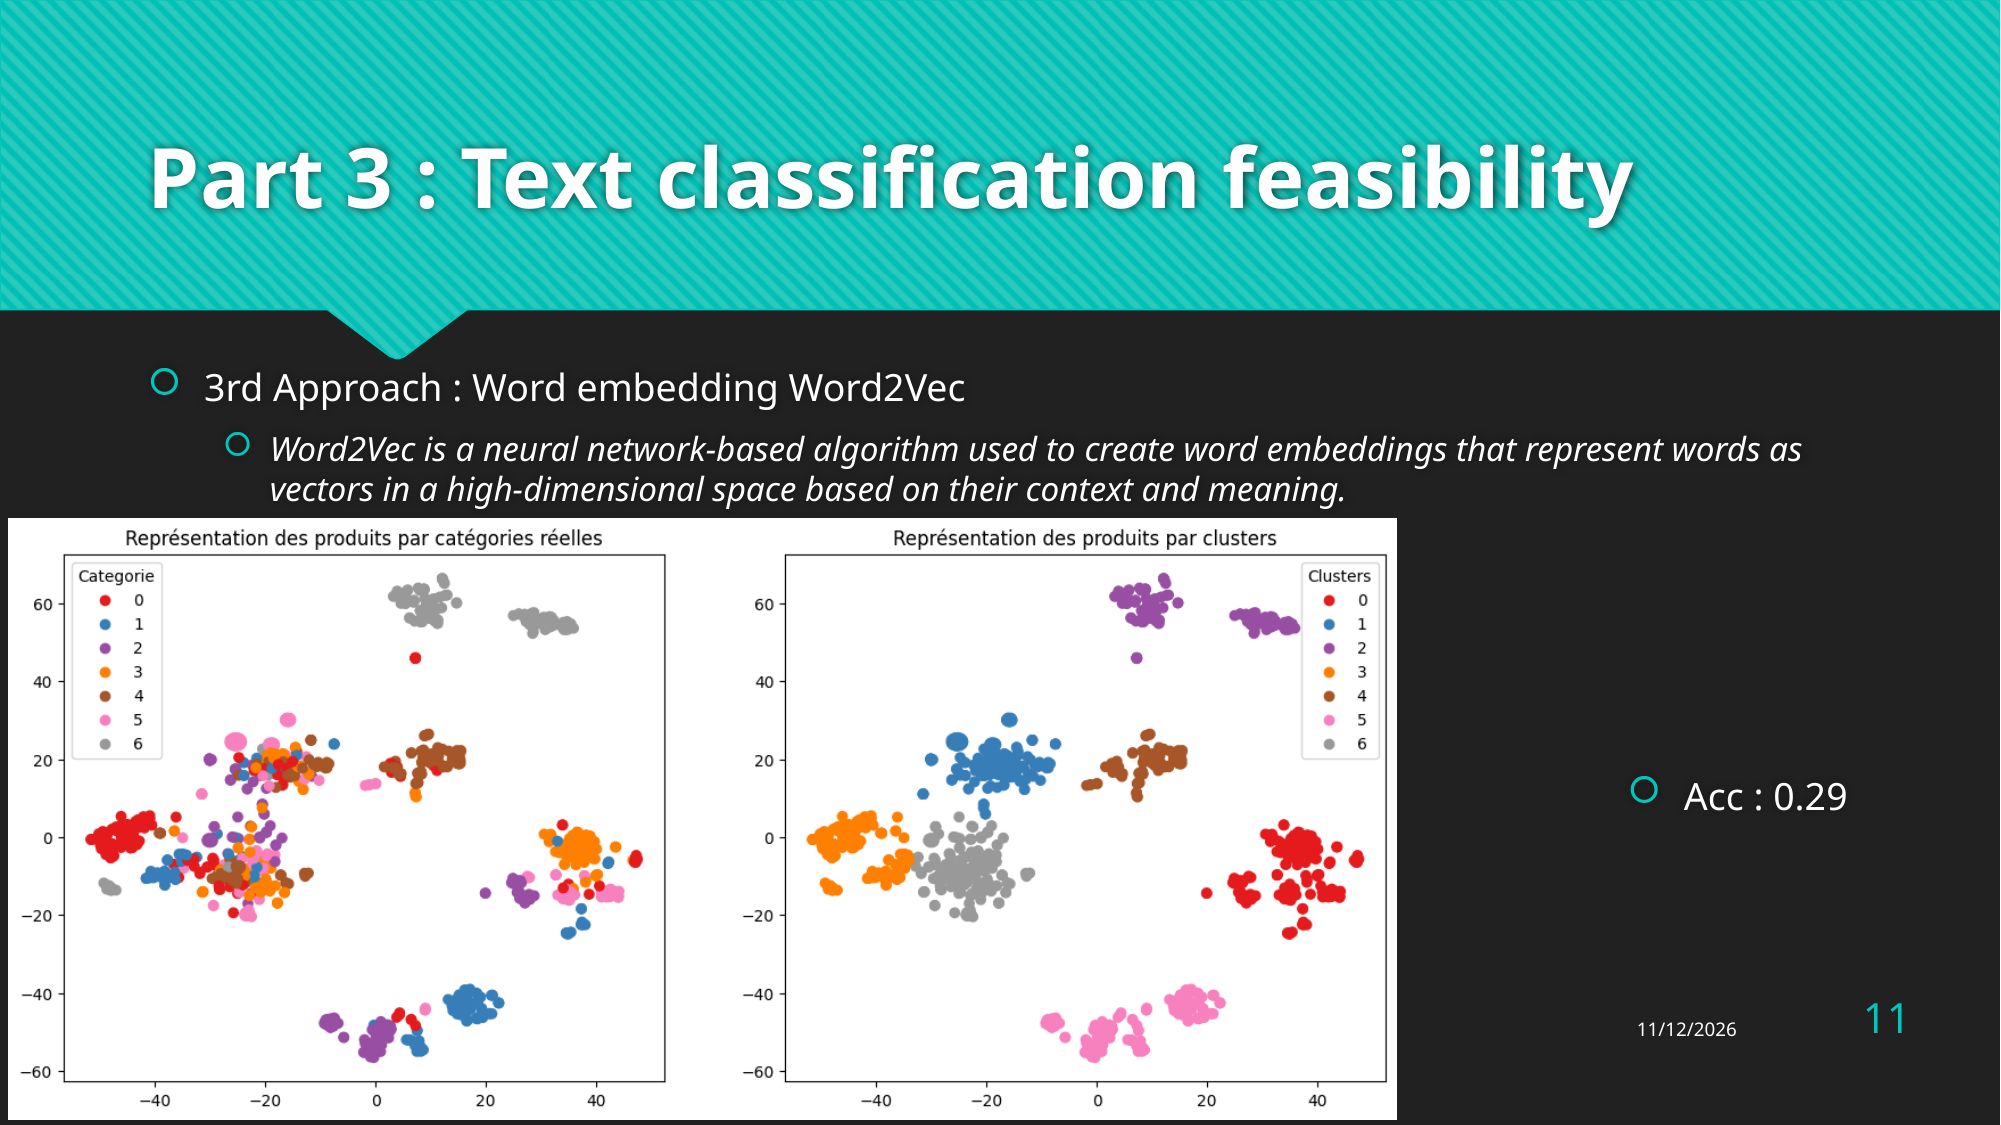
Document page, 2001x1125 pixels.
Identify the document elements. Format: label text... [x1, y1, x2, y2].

slide_number 11 [1751, 976, 1926, 1051]
list 3rd Approach : Word embedding Word2Vec Word2Vec is a neural network-based algorithm used to create word embeddings that represent words as vectors in a high-dimensional space based on their context and meaning. [132, 356, 1865, 954]
title Part 3 : Text classification feasibility [132, 73, 1868, 233]
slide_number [1531, 991, 1751, 1051]
text_box Acc : 0.29 [1612, 765, 1950, 971]
picture [8, 518, 1397, 1120]
